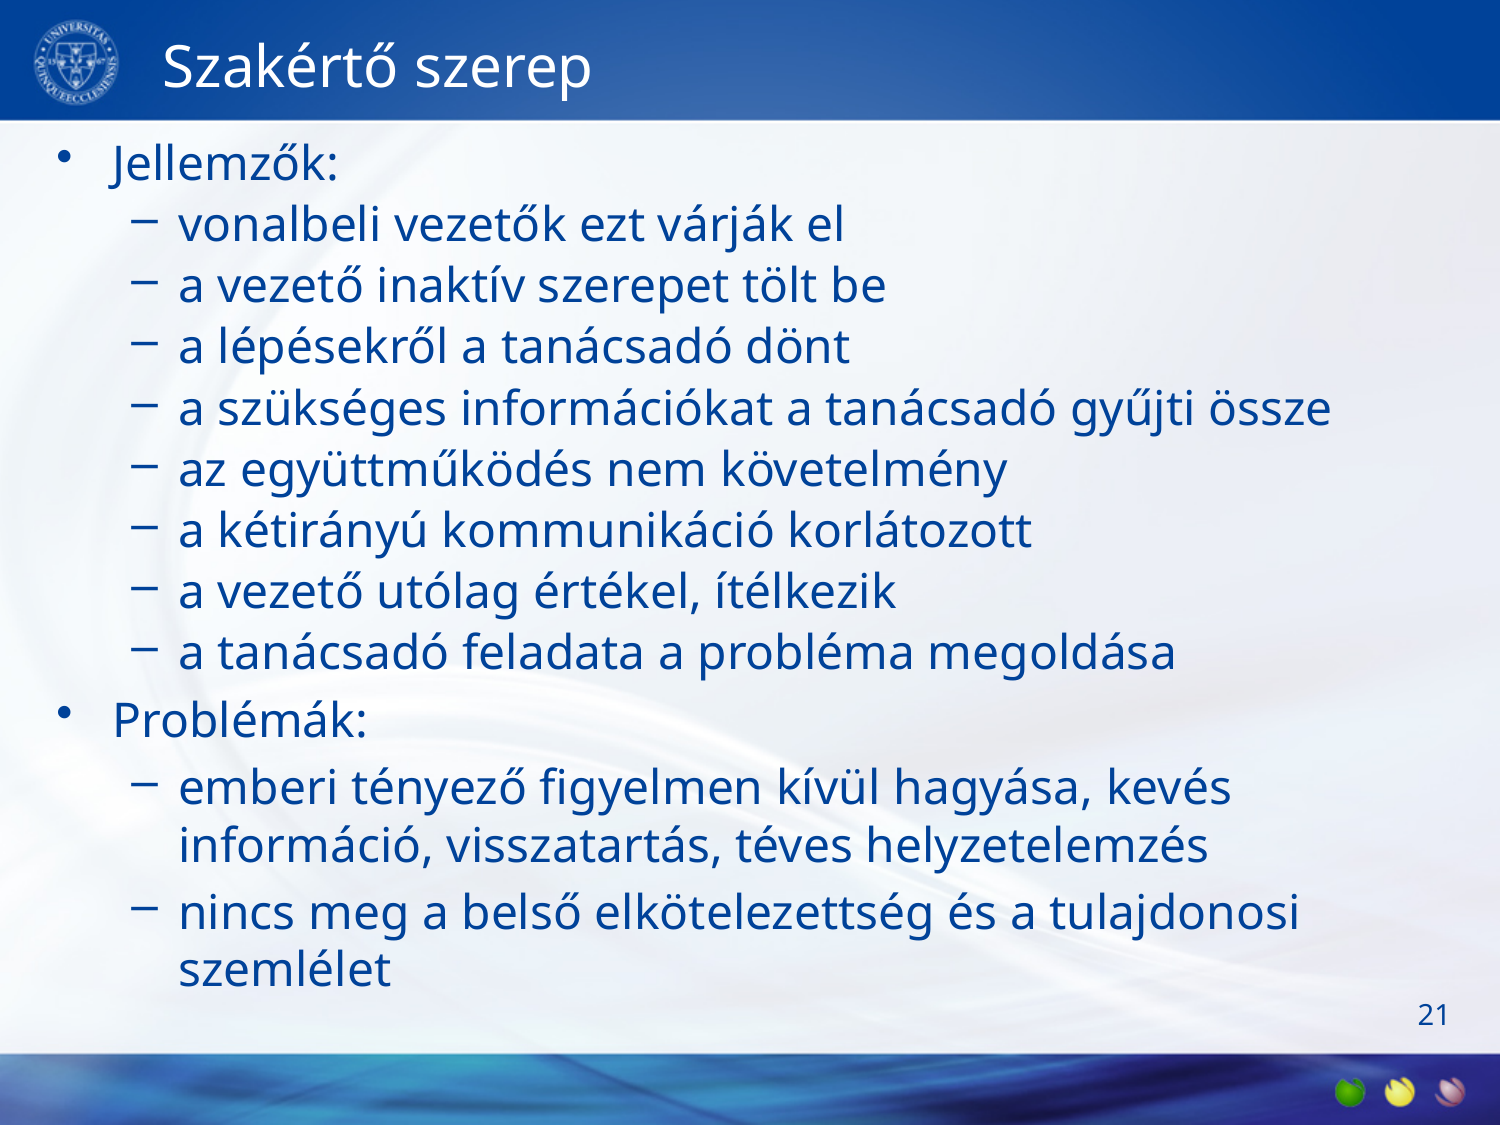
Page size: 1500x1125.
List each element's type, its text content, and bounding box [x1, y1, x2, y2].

slide_number 21 [1116, 989, 1467, 1035]
title Szakértő szerep [147, 19, 1459, 110]
list Jellemzők: vonalbeli vezetők ezt várják el a vezető inaktív szerepet tölt be a lépésekről a tanácsadó dönt a szükséges információkat a tanácsadó gyűjti össze az együttműködés nem követelmény a kétirányú kommunikáció korlátozott a vezető utólag értékel, ítélkezik a tanácsadó feladata a probléma megoldása Problémák: emberi tényező figyelmen kívül hagyása, kevés információ, visszatartás, téves helyzetelemzés nincs meg a belső elkötelezettség és a tulajdonosi szemlélet [41, 125, 1459, 976]
picture [0, 0, 1500, 1125]
